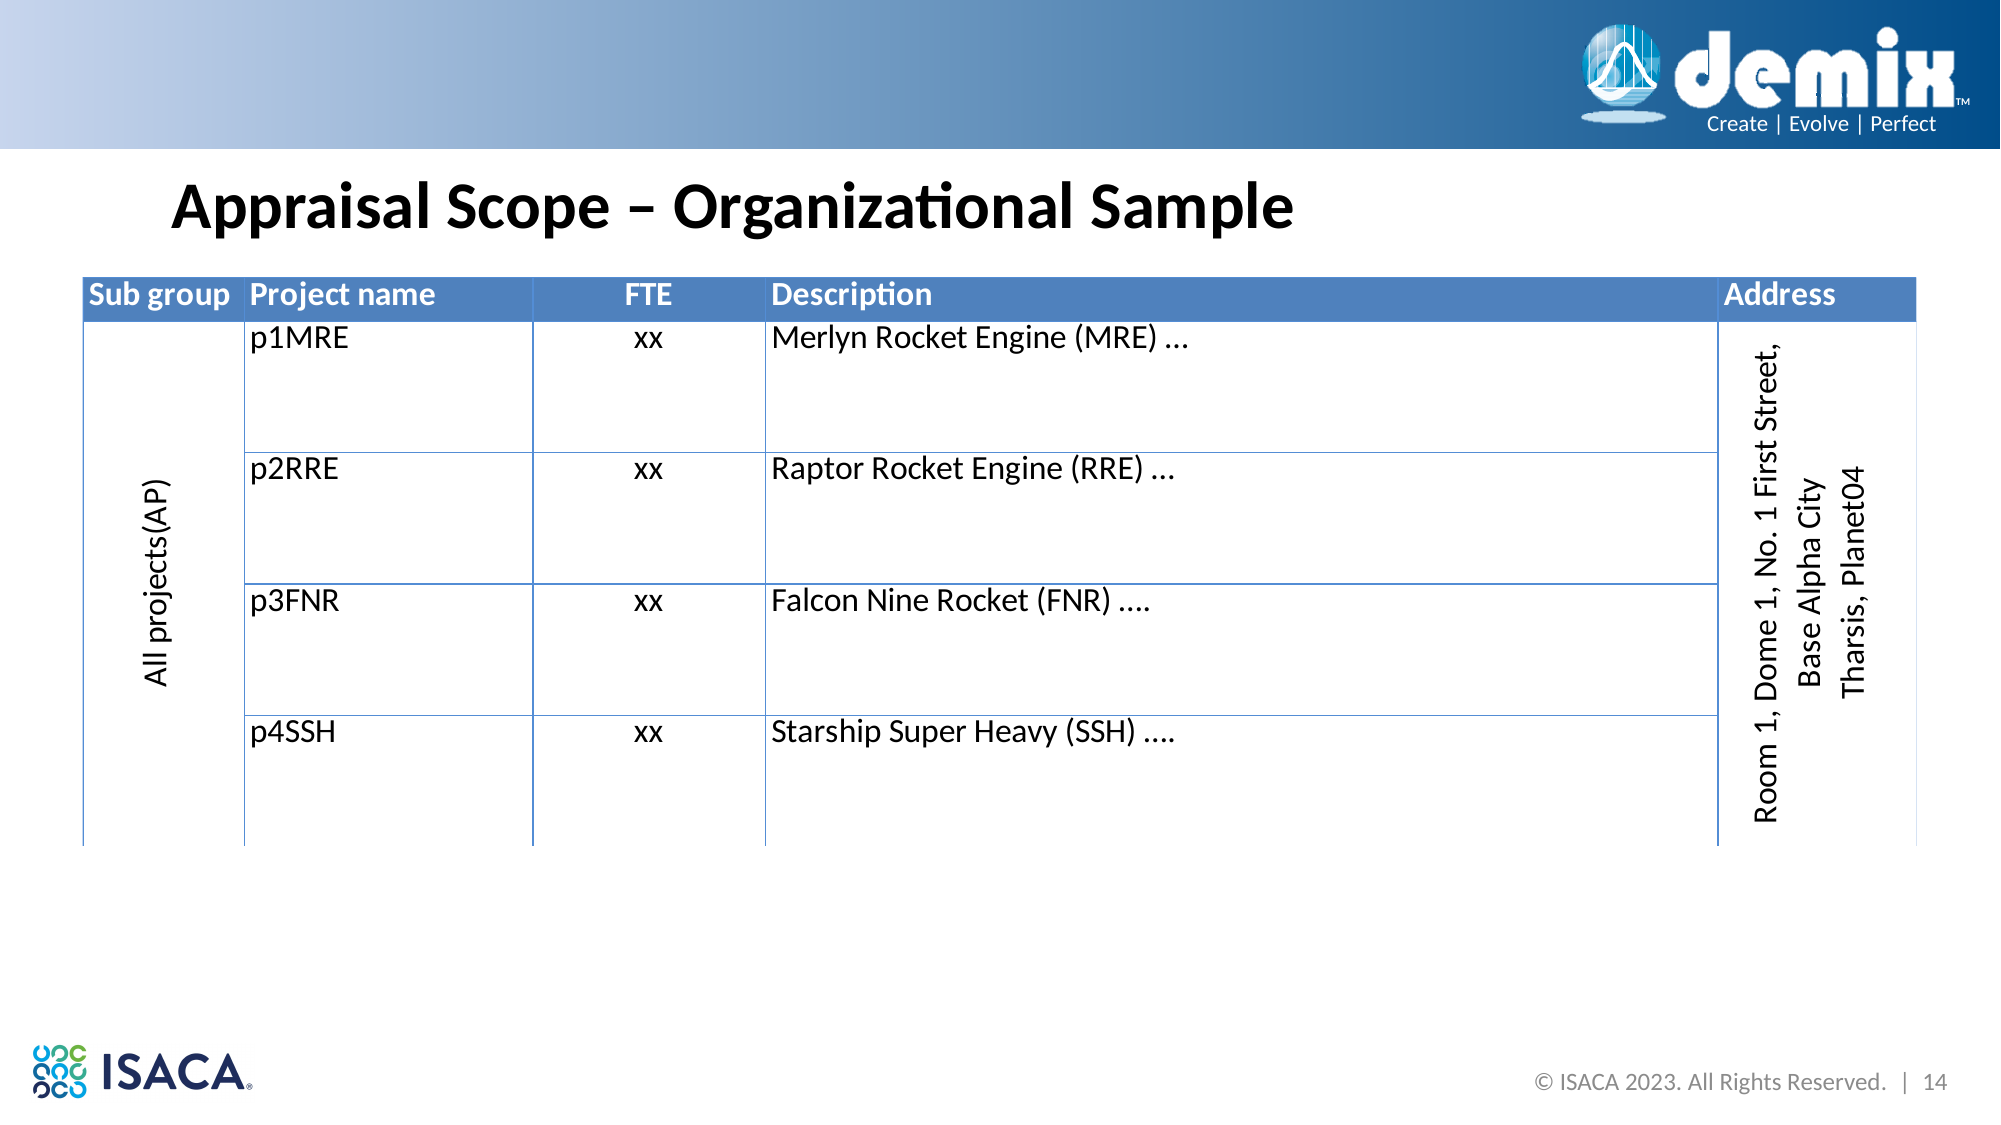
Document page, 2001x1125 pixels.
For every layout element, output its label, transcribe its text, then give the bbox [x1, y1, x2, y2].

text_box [82, 277, 1918, 848]
picture [1549, 3, 2000, 153]
title Appraisal Scope – Organizational Sample [156, 157, 1863, 257]
picture [29, 1043, 255, 1103]
